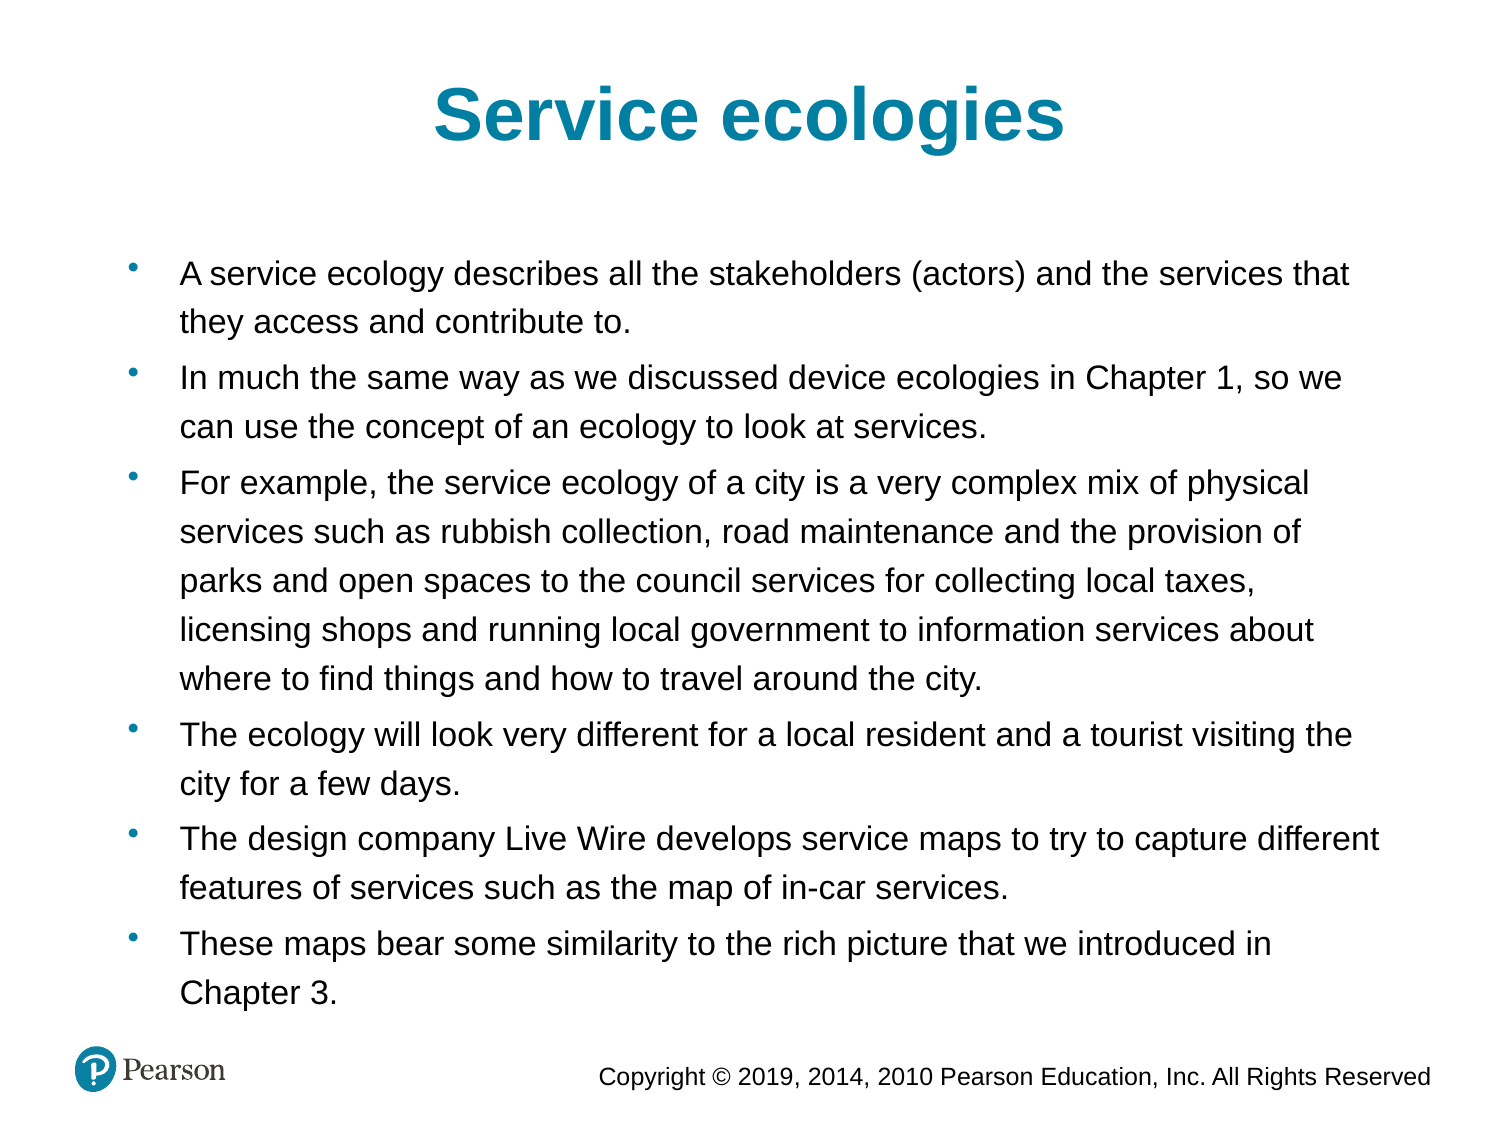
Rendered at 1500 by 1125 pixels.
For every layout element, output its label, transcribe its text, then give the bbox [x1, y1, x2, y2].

title Service ecologies [103, 54, 1397, 168]
list A service ecology describes all the stakeholders (actors) and the services that they access and contribute to. In much the same way as we discussed device ecologies in Chapter 1, so we can use the concept of an ecology to look at services. For example, the service ecology of a city is a very complex mix of physical services such as rubbish collection, road maintenance and the provision of parks and open spaces to the council services for collecting local taxes, licensing shops and running local government to information services about where to find things and how to travel around the city. The ecology will look very different for a local resident and a tourist visiting the city for a few days. The design company Live Wire develops service maps to try to capture different features of services such as the map of in-car services. These maps bear some similarity to the rich picture that we introduced in Chapter 3. [112, 235, 1407, 1023]
